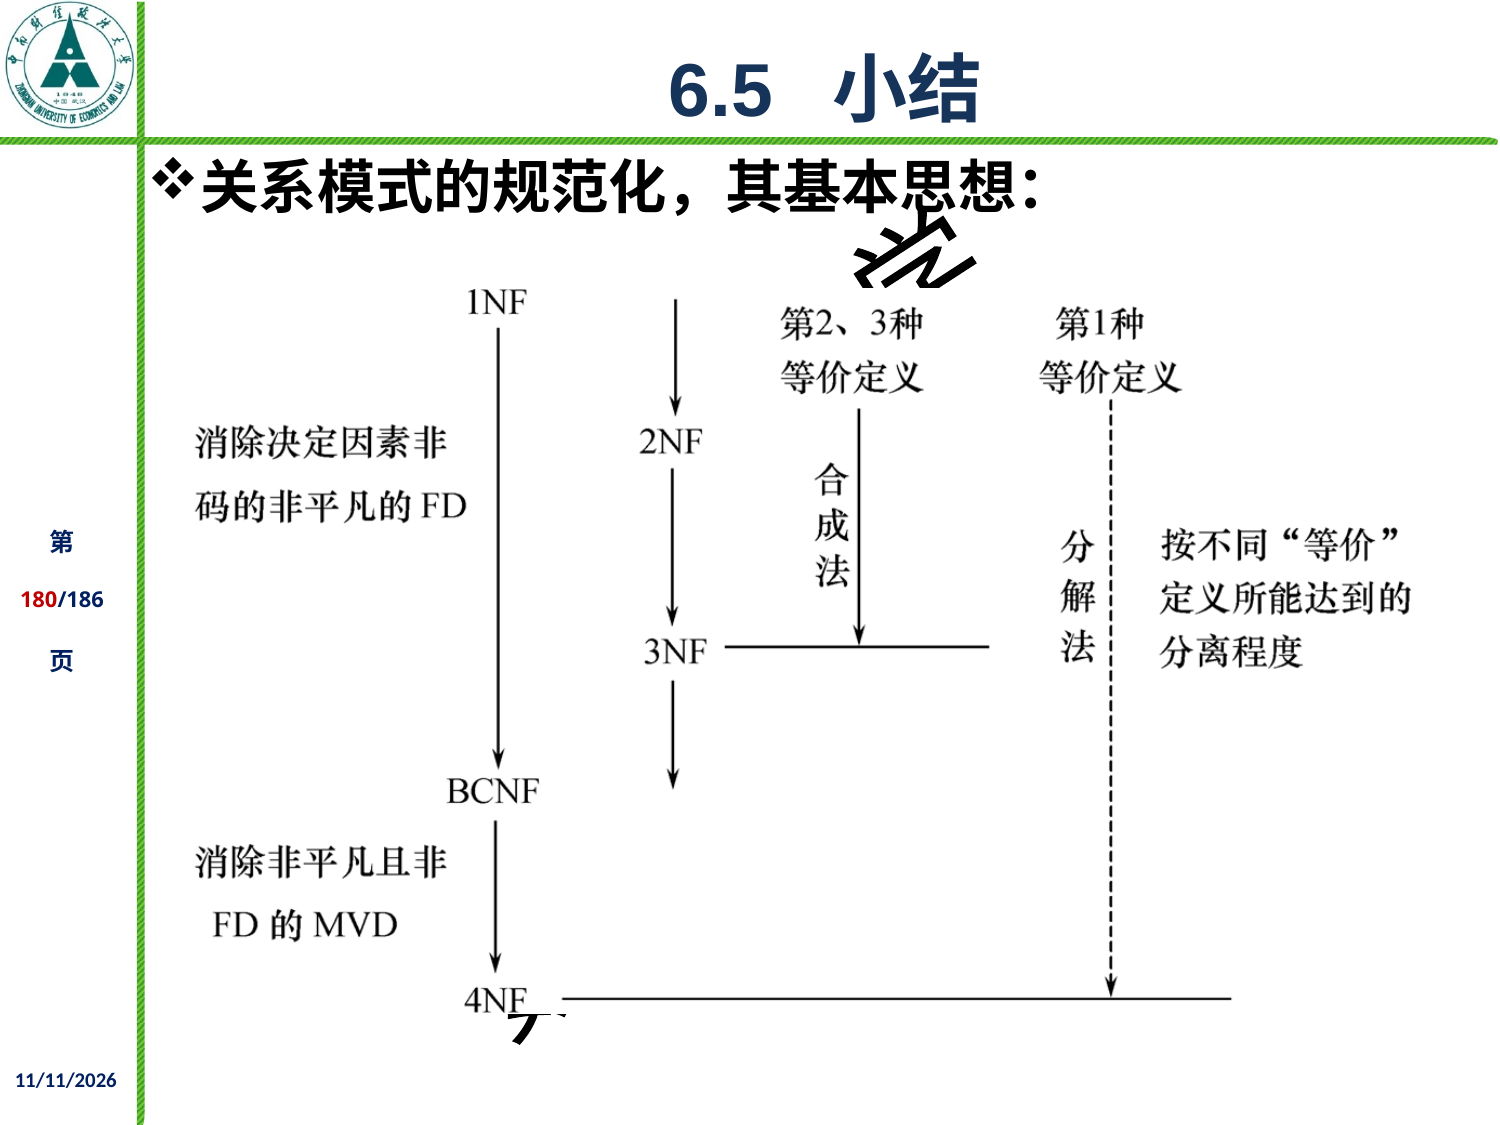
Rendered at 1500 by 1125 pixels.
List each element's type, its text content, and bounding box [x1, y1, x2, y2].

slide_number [0, 1058, 136, 1125]
text_box 关系模式的规范化，其基本思想： [132, 142, 1099, 228]
picture [159, 287, 1412, 1015]
title 6.5 小结 [157, 0, 1495, 181]
picture [0, 0, 157, 145]
picture [136, 228, 145, 1125]
